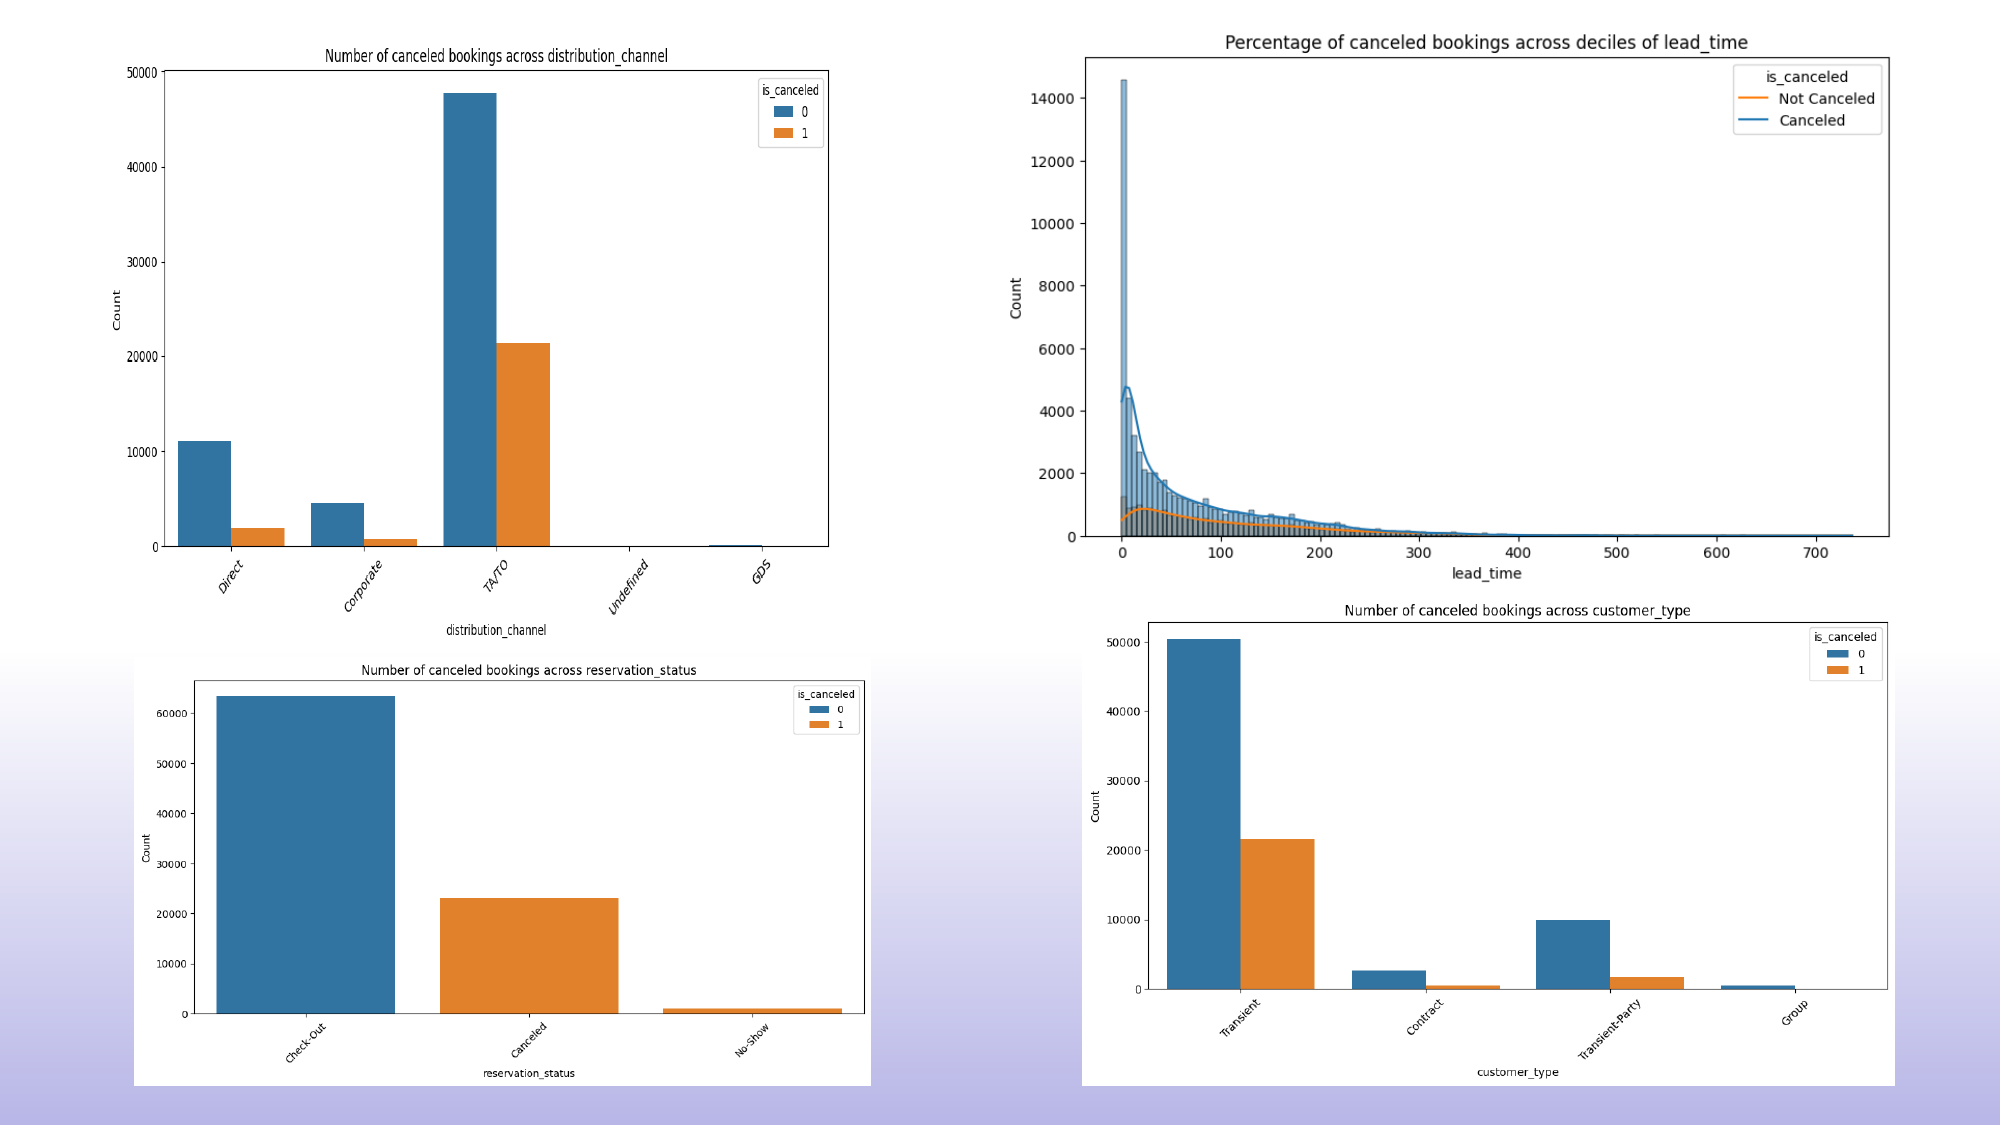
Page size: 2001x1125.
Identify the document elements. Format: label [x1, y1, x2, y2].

picture [1082, 596, 1895, 1086]
picture [105, 38, 835, 649]
picture [134, 657, 871, 1086]
picture [999, 24, 1899, 591]
